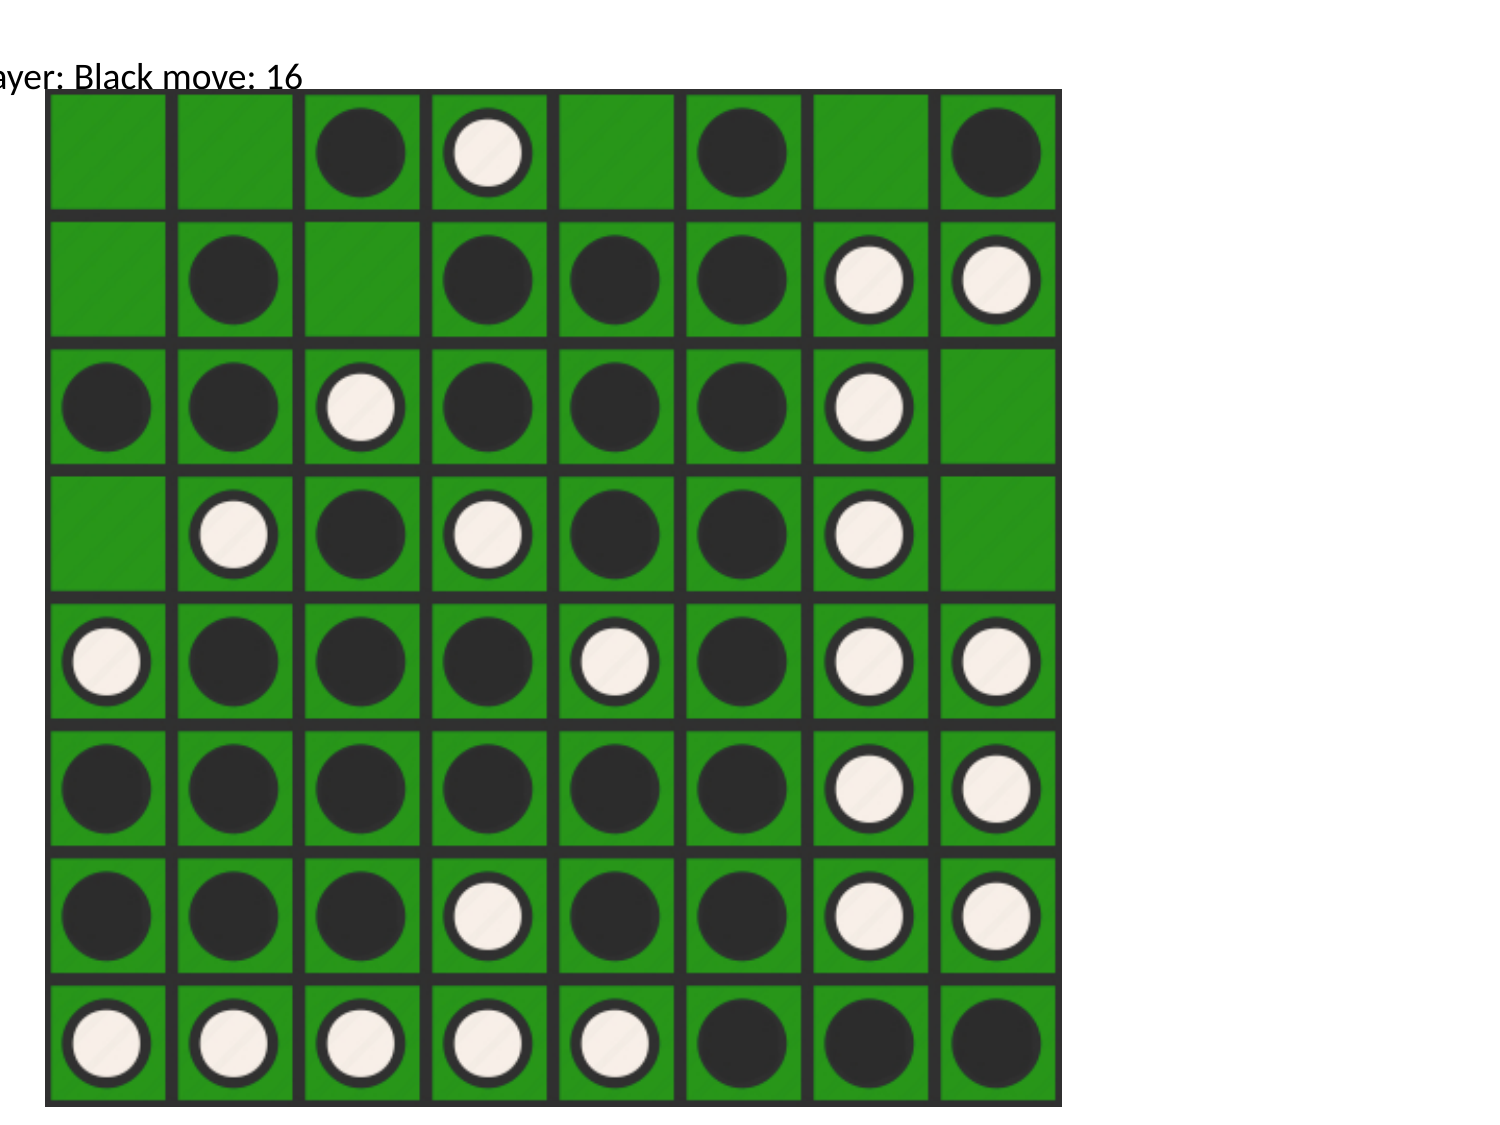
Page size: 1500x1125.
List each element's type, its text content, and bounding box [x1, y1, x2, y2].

picture [44, 89, 1062, 1107]
text_box turn: 51 player: Black move: 16 [0, 44, 319, 105]
